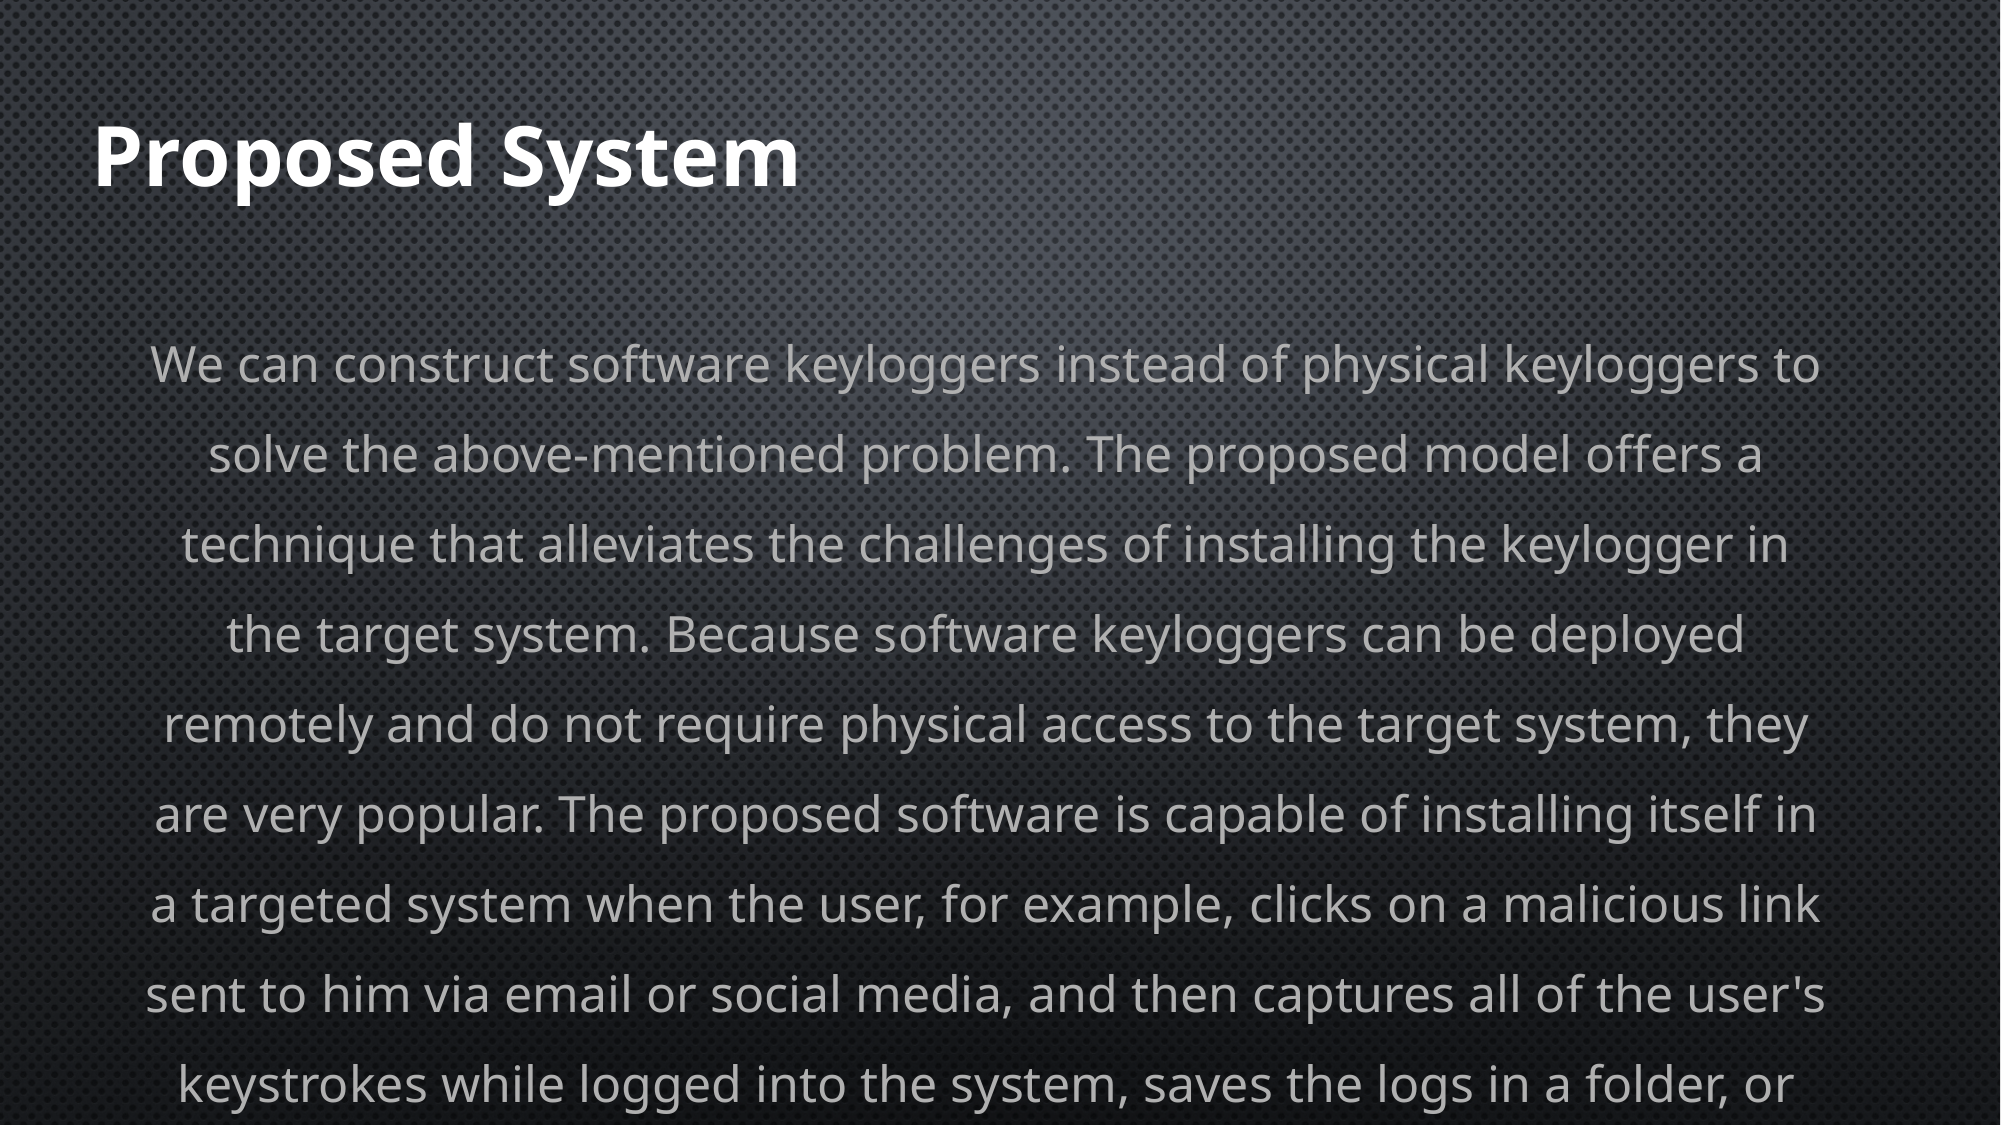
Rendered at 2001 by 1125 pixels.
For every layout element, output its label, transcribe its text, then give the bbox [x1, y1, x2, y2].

text_box We can construct software keyloggers instead of physical keyloggers to solve the above-mentioned problem. The proposed model offers a technique that alleviates the challenges of installing the keylogger in the target system. Because software keyloggers can be deployed remotely and do not require physical access to the target system, they are very popular. The proposed software is capable of installing itself in a targeted system when the user, for example, clicks on a malicious link sent to him via email or social media, and then captures all of the user's keystrokes while logged into the system, saves the logs in a folder, or sends [125, 294, 1848, 1125]
text_box Proposed System [76, 96, 818, 211]
